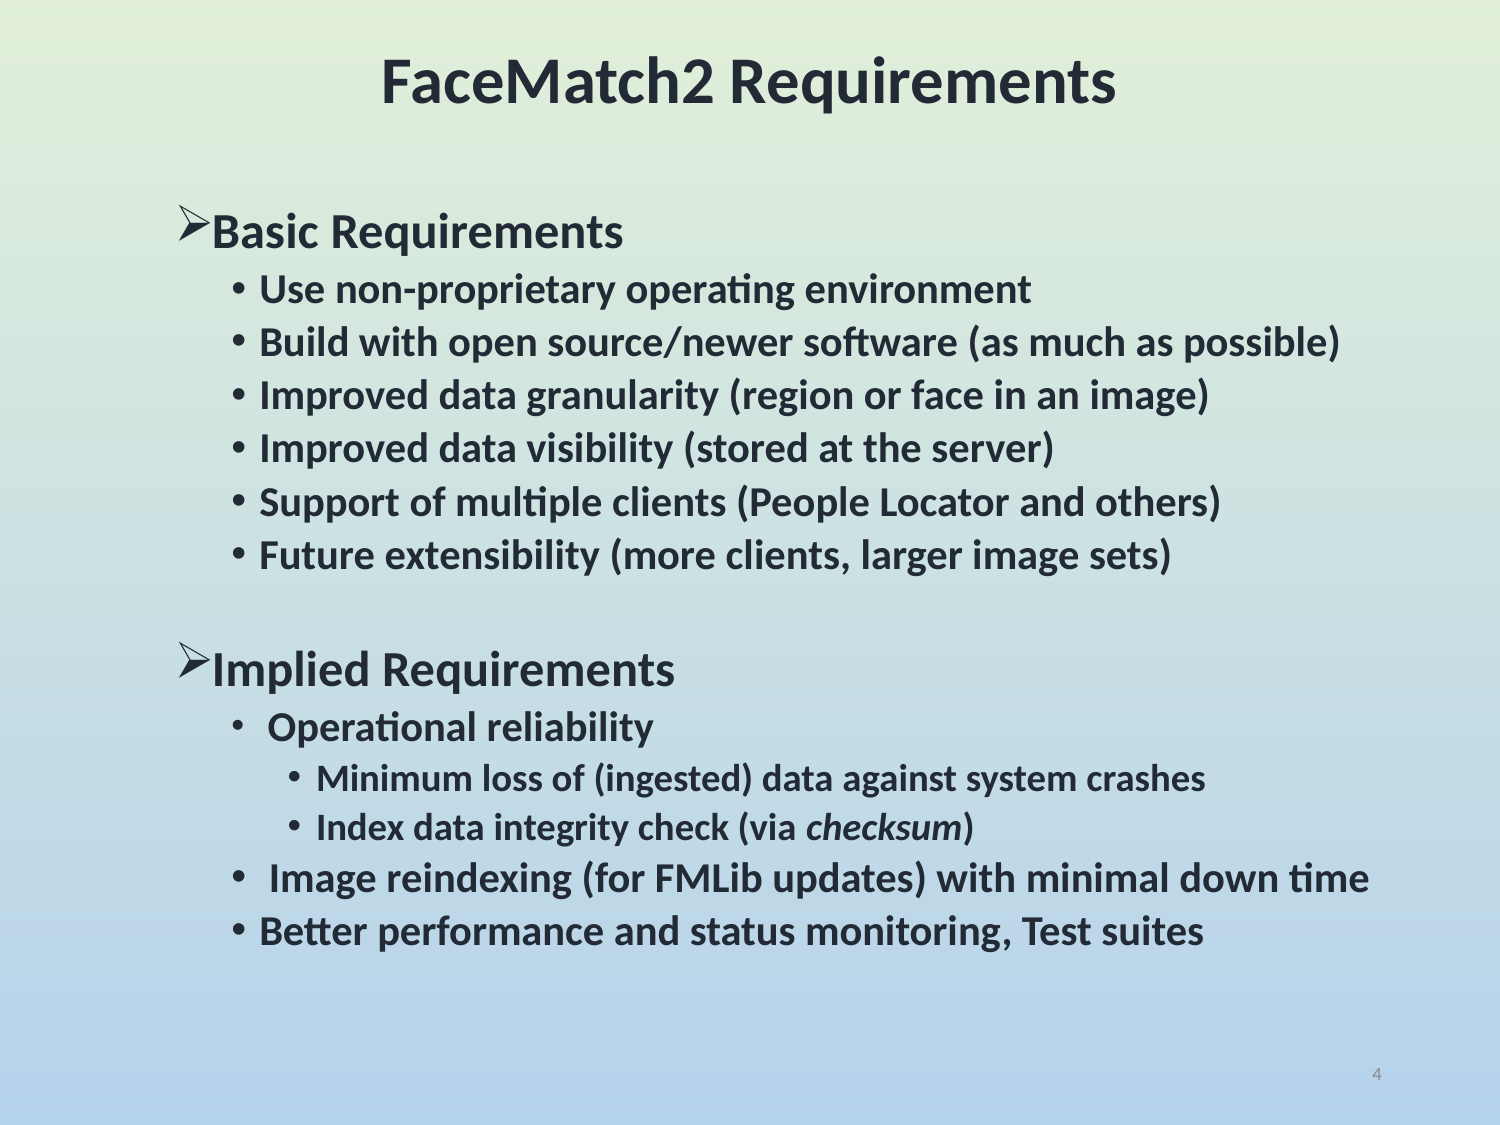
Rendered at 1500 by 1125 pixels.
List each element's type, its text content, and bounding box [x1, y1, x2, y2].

title FaceMatch2 Requirements [103, 24, 1397, 141]
slide_number 4 [1059, 1042, 1397, 1103]
list Basic Requirements Use non-proprietary operating environment Build with open source/newer software (as much as possible) Improved data granularity (region or face in an image) Improved data visibility (stored at the server) Support of multiple clients (People Locator and others) Future extensibility (more clients, larger image sets) Implied Requirements Operational reliability Minimum loss of (ingested) data against system crashes Index data integrity check (via checksum) Image reindexing (for FMLib updates) with minimal down time Better performance and status monitoring, Test suites [103, 197, 1397, 983]
